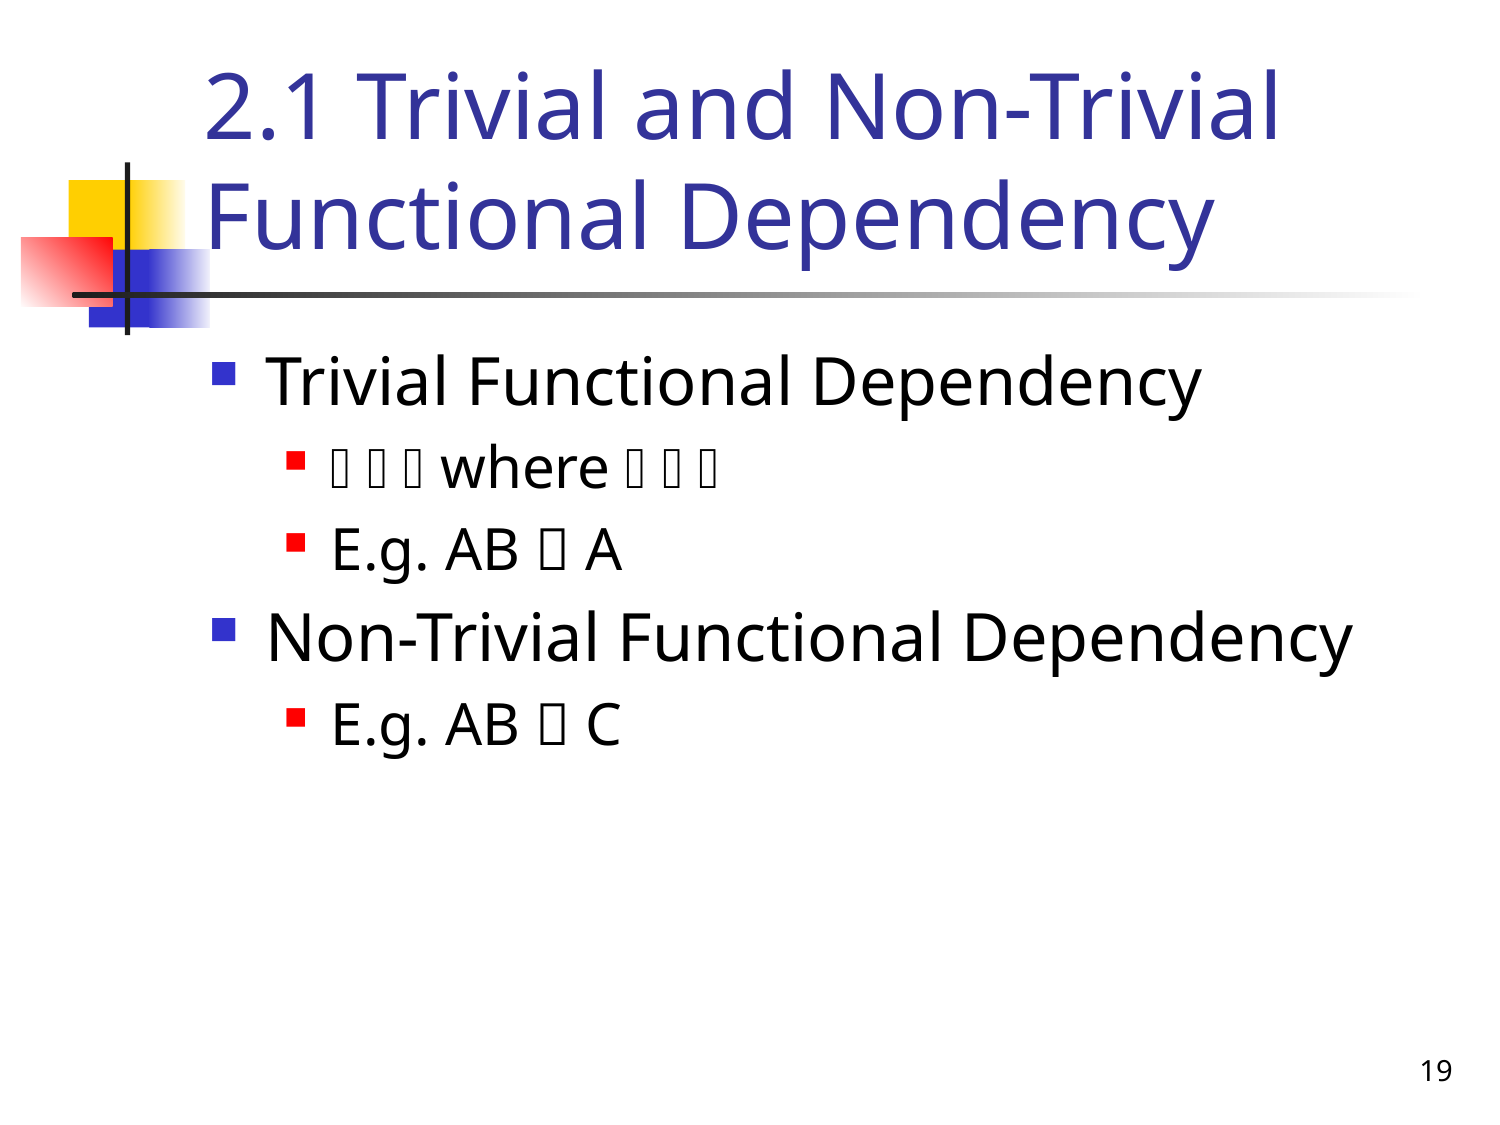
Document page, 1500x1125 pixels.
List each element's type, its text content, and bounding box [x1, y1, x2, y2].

slide_number 19 [1155, 1024, 1468, 1100]
list Trivial Functional Dependency    where    E.g. AB  A Non-Trivial Functional Dependency E.g. AB  C [193, 330, 1470, 1007]
title 2.1 Trivial and Non-Trivial Functional Dependency [188, 34, 1468, 276]
